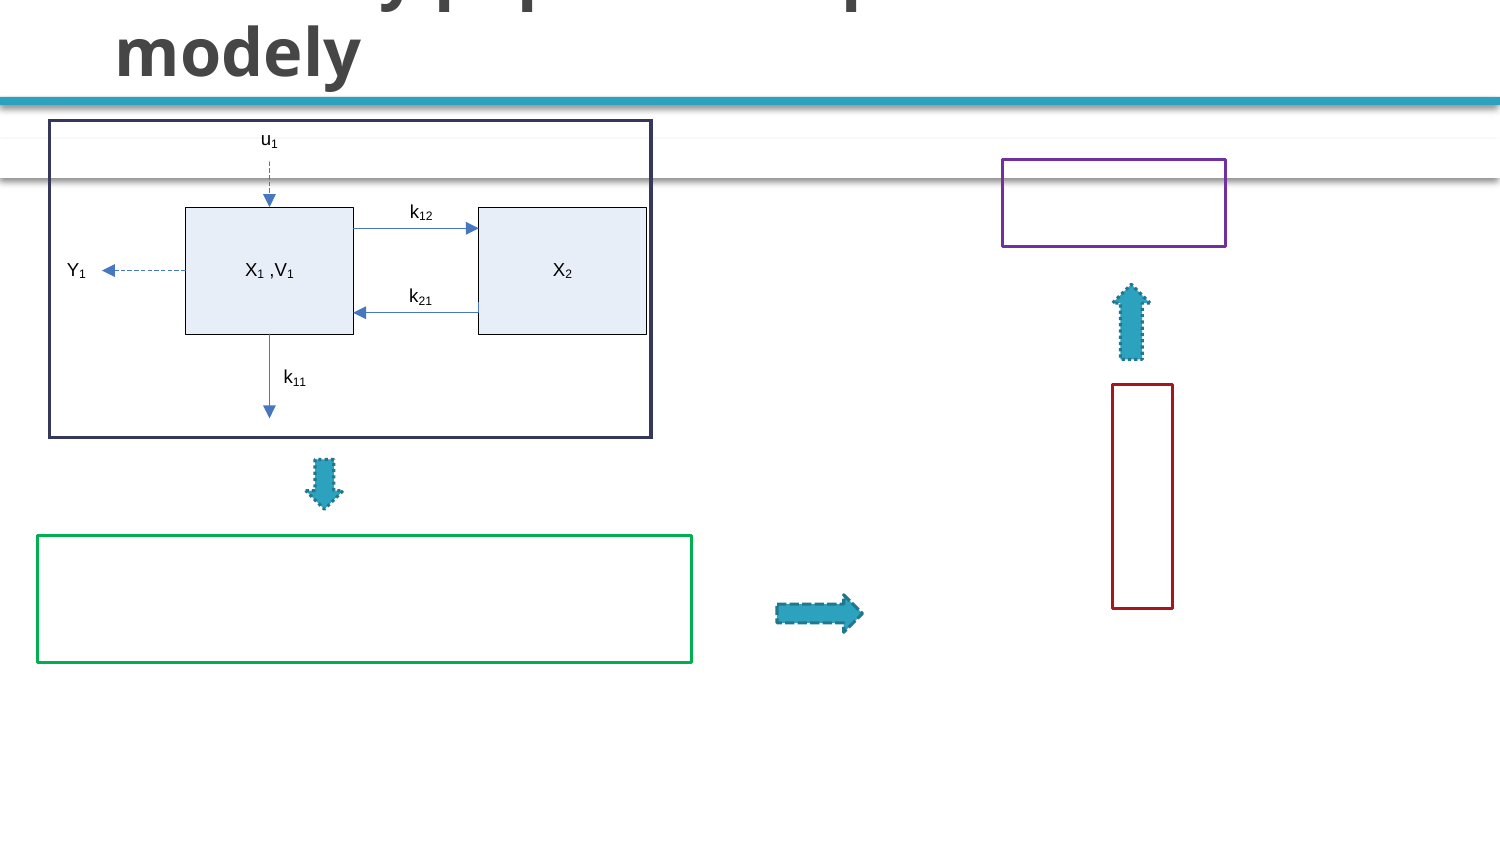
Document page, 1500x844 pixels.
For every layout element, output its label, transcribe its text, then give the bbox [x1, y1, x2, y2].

title Maticový popis 2-Kompartmentové modely [99, 19, 1438, 97]
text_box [50, 121, 650, 436]
text_box [1111, 283, 1152, 361]
text_box [304, 457, 344, 511]
text_box [775, 593, 864, 634]
